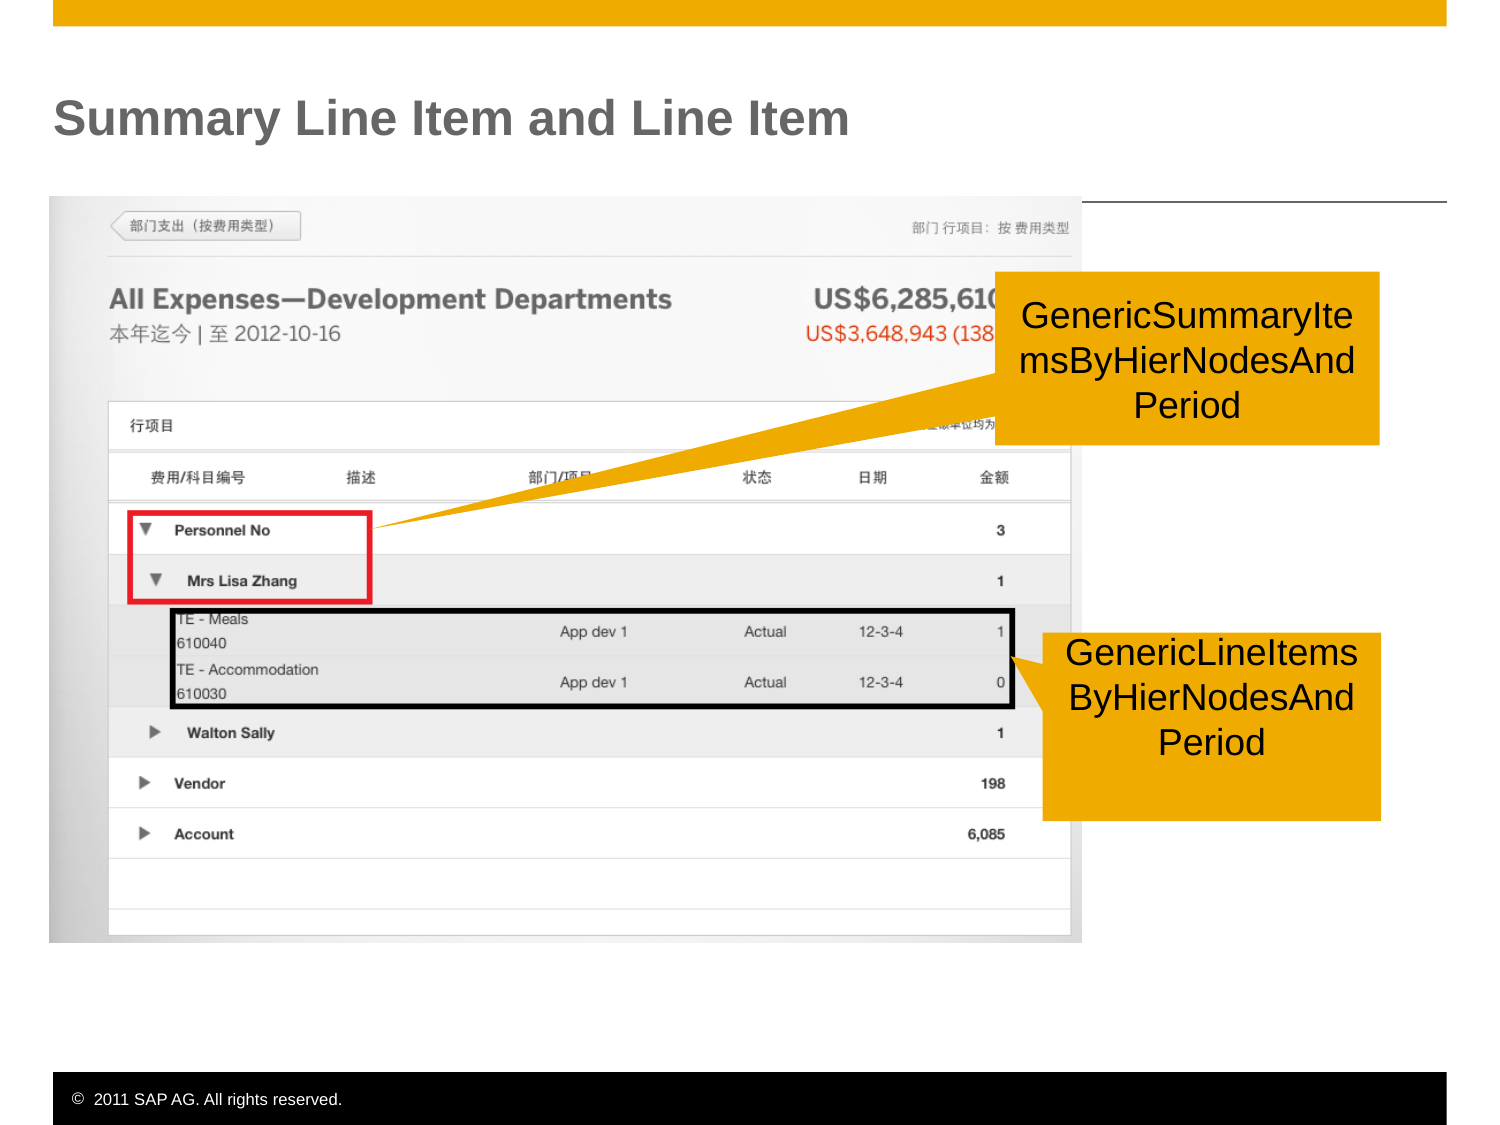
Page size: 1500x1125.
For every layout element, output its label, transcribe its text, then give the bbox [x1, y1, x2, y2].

text_box GenericLineItemsByHierNodesAndPeriod [1086, 632, 1382, 822]
title Summary Line Item and Line Item [53, 53, 1447, 178]
picture [48, 195, 1082, 944]
text_box GenericSummaryItemsByHierNodesAndPeriod [1086, 271, 1380, 446]
